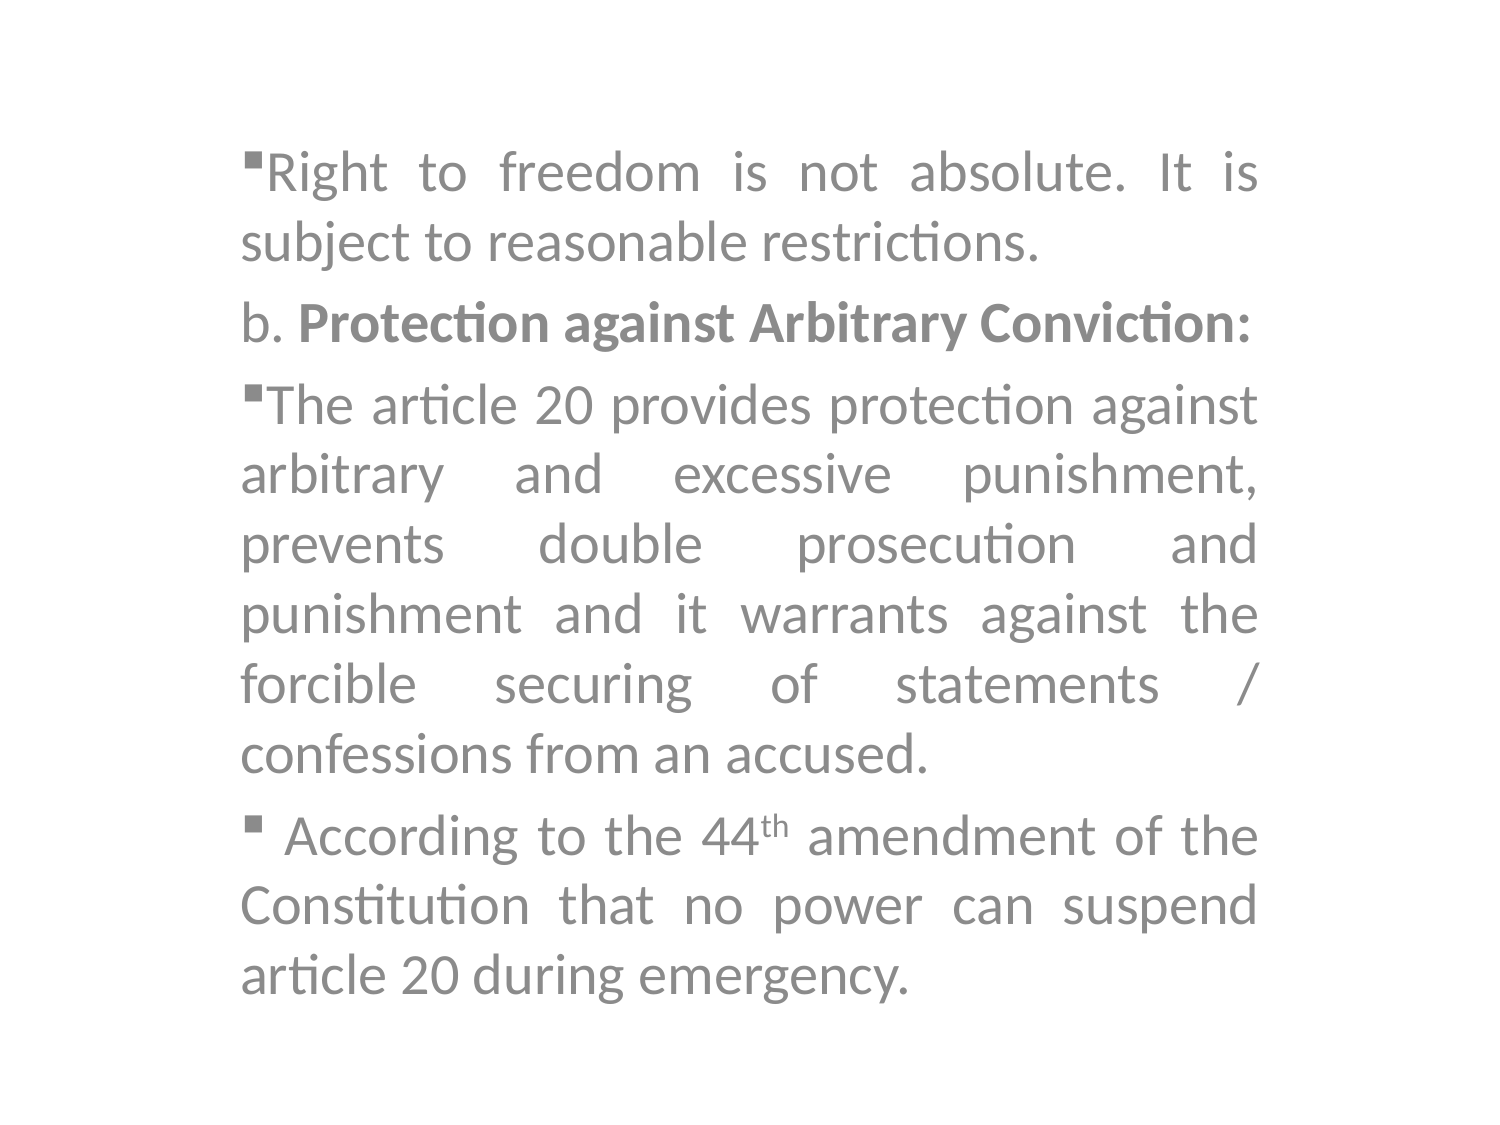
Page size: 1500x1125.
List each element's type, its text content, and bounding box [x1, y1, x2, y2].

subtitle Right to freedom is not absolute. It is subject to reasonable restrictions. b. Protection against Arbitrary Conviction: The article 20 provides protection against arbitrary and excessive punishment, prevents double prosecution and punishment and it warrants against the forcible securing of statements / confessions from an accused. According to the 44th amendment of the Constitution that no power can suspend article 20 during emergency. [225, 125, 1275, 1016]
